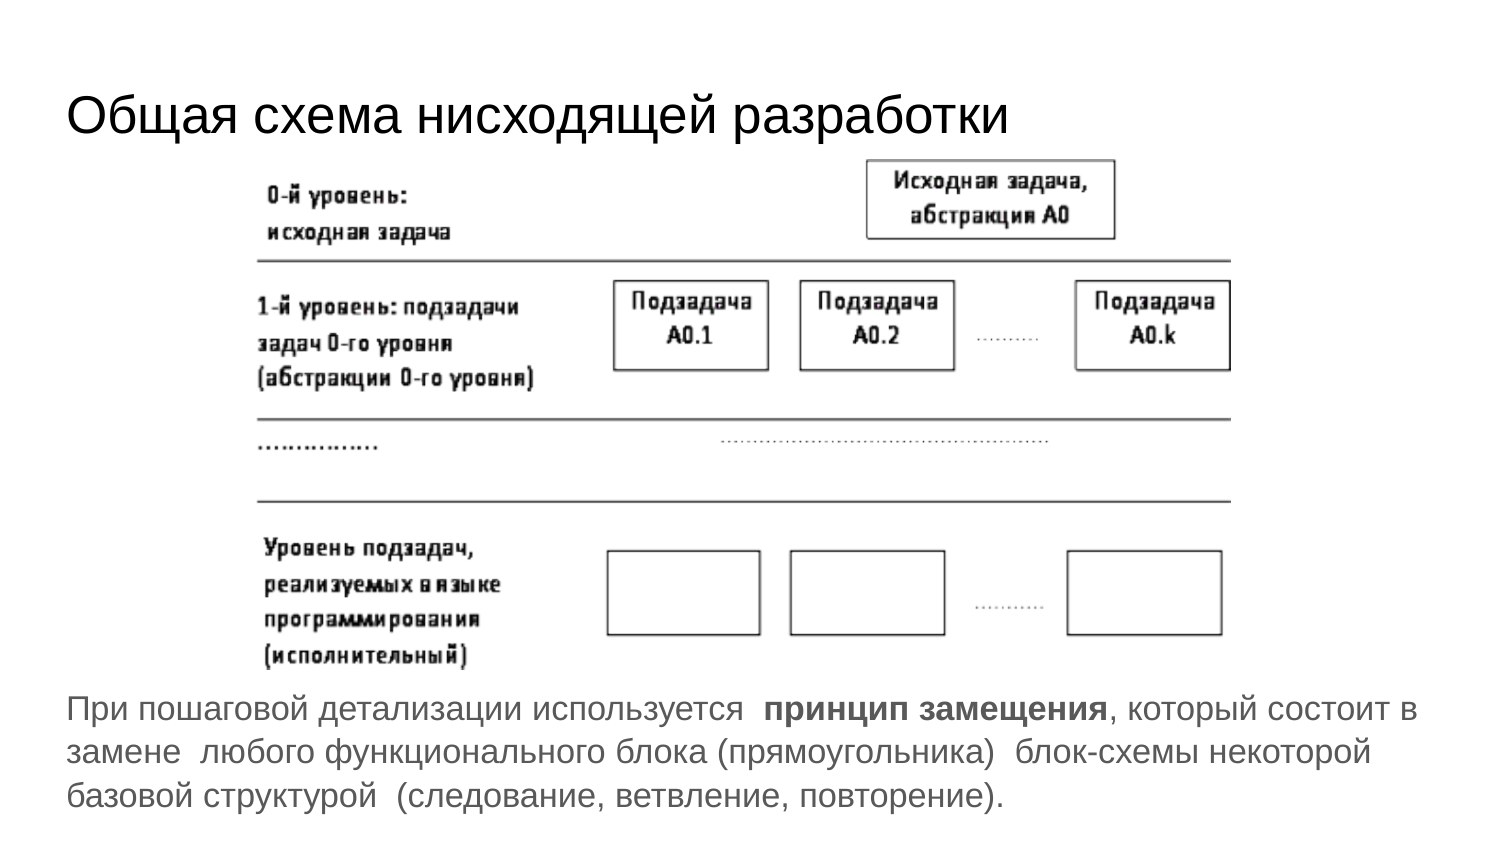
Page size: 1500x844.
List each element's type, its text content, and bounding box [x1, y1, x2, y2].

picture [255, 158, 1232, 670]
list При пошаговой детализации используется принцип замещения, который состоит в замене любого функционального блока (прямоугольника) блок-схемы некоторой базовой структурой (следование, ветвление, повторение). [51, 669, 1449, 822]
title Общая схема нисходящей разработки [51, 65, 1449, 160]
